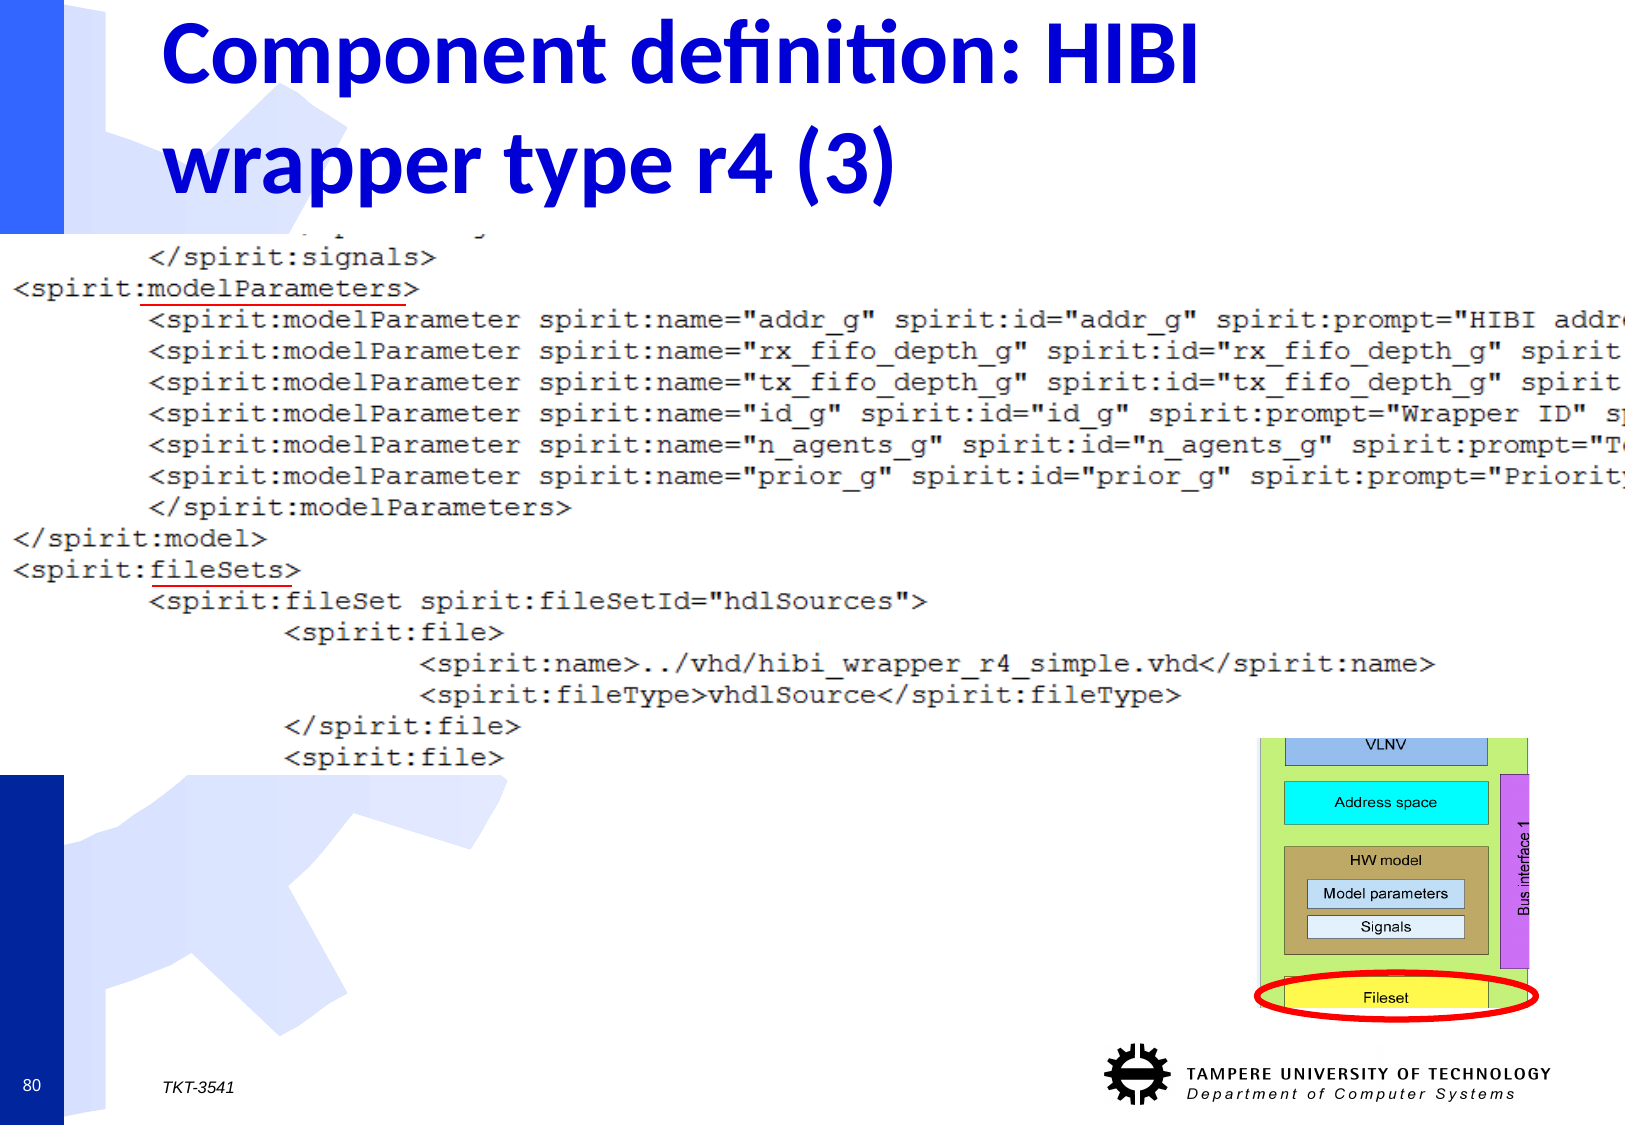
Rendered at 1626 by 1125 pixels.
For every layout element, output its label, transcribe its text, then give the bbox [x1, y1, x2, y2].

text_box [1323, 1016, 1470, 1020]
slide_number 80 [0, 1066, 65, 1107]
picture [1256, 737, 1530, 1008]
footer TKT-3541 [146, 1066, 1555, 1107]
picture [1104, 1043, 1551, 1066]
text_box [0, 234, 1625, 776]
title Component definition: HIBI wrapper type r4 (3) [146, 30, 1555, 173]
